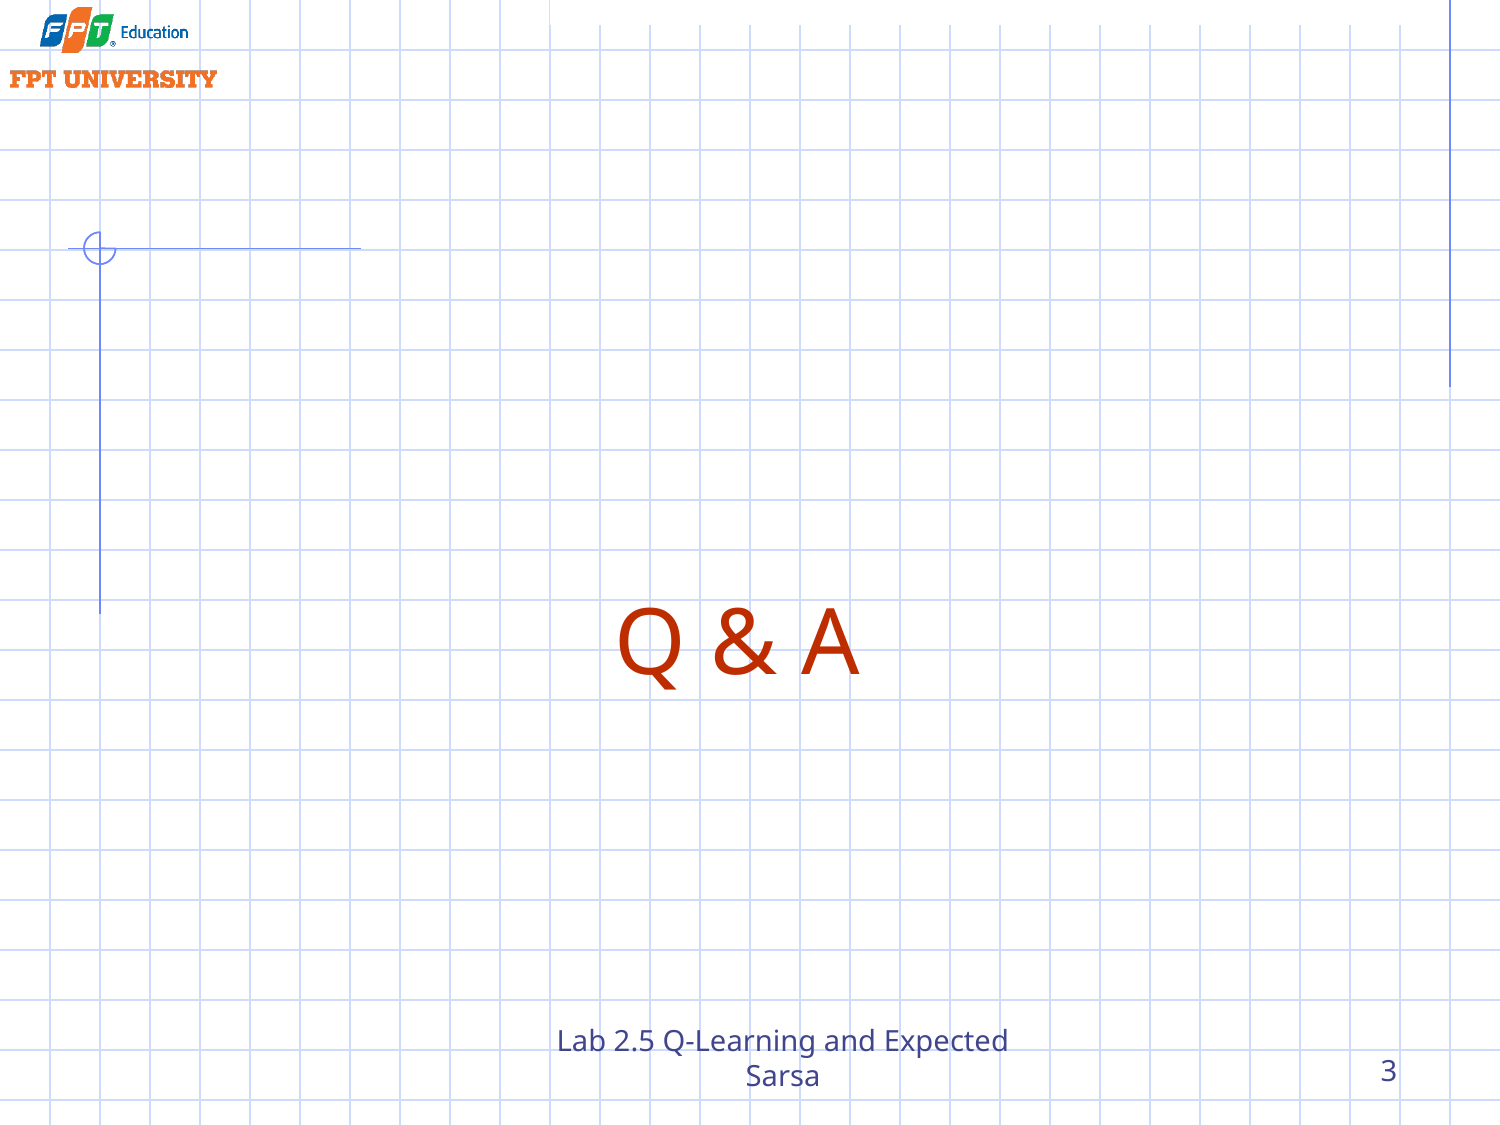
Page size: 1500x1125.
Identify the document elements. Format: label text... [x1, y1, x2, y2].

picture [10, 6, 217, 88]
text_box 3 [1099, 1024, 1413, 1100]
text_box Lab 2.5 Q-Learning and Expected Sarsa [503, 1024, 1063, 1100]
title Q & A [187, 512, 1288, 700]
